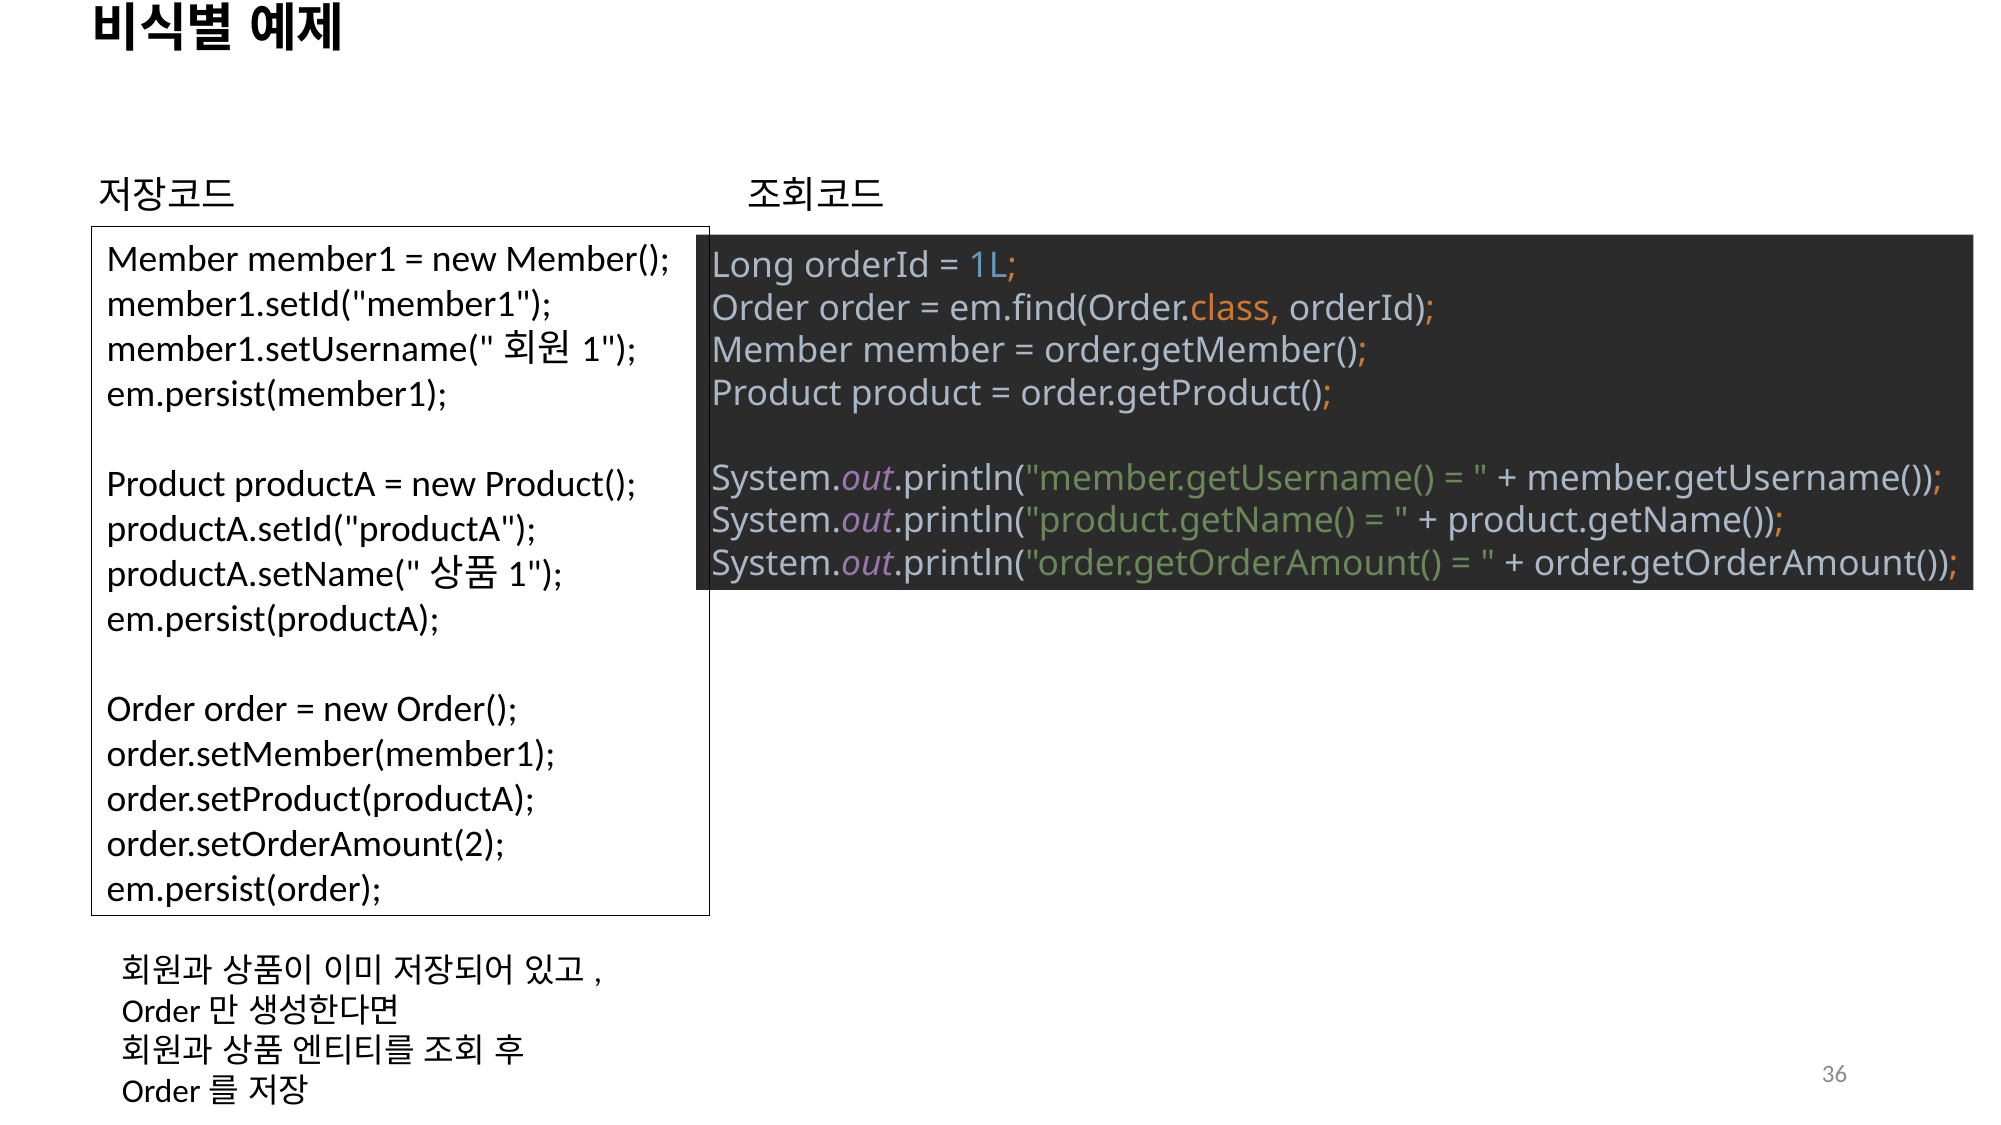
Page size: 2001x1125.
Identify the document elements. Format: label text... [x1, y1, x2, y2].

text_box 조회코드 [732, 163, 901, 224]
text_box Long orderId = 1L; Order order = em.find(Order.class, orderId); Member member = order.getMember(); Product product = order.getProduct(); System.out.println("member.getUsername() = " + member.getUsername()); System.out.println("product.getName() = " + product.getName()); System.out.println("order.getOrderAmount() = " + order.getOrderAmount()); [710, 234, 1974, 590]
slide_number 36 [1412, 1042, 1863, 1103]
text_box 회원과 상품이 이미 저장되어 있고, Order만 생성한다면 회원과 상품 엔티티를 조회 후 Order를 저장 [107, 941, 625, 1117]
text_box Member member1 = new Member(); member1.setId("member1"); member1.setUsername("회원1"); em.persist(member1); Product productA = new Product(); productA.setId("productA"); productA.setName("상품1"); em.persist(productA); Order order = new Order(); order.setMember(member1); order.setProduct(productA); order.setOrderAmount(2); em.persist(order); [91, 226, 710, 916]
text_box 저장코드 [83, 163, 252, 224]
title 비식별 예제 [76, 1, 1802, 58]
